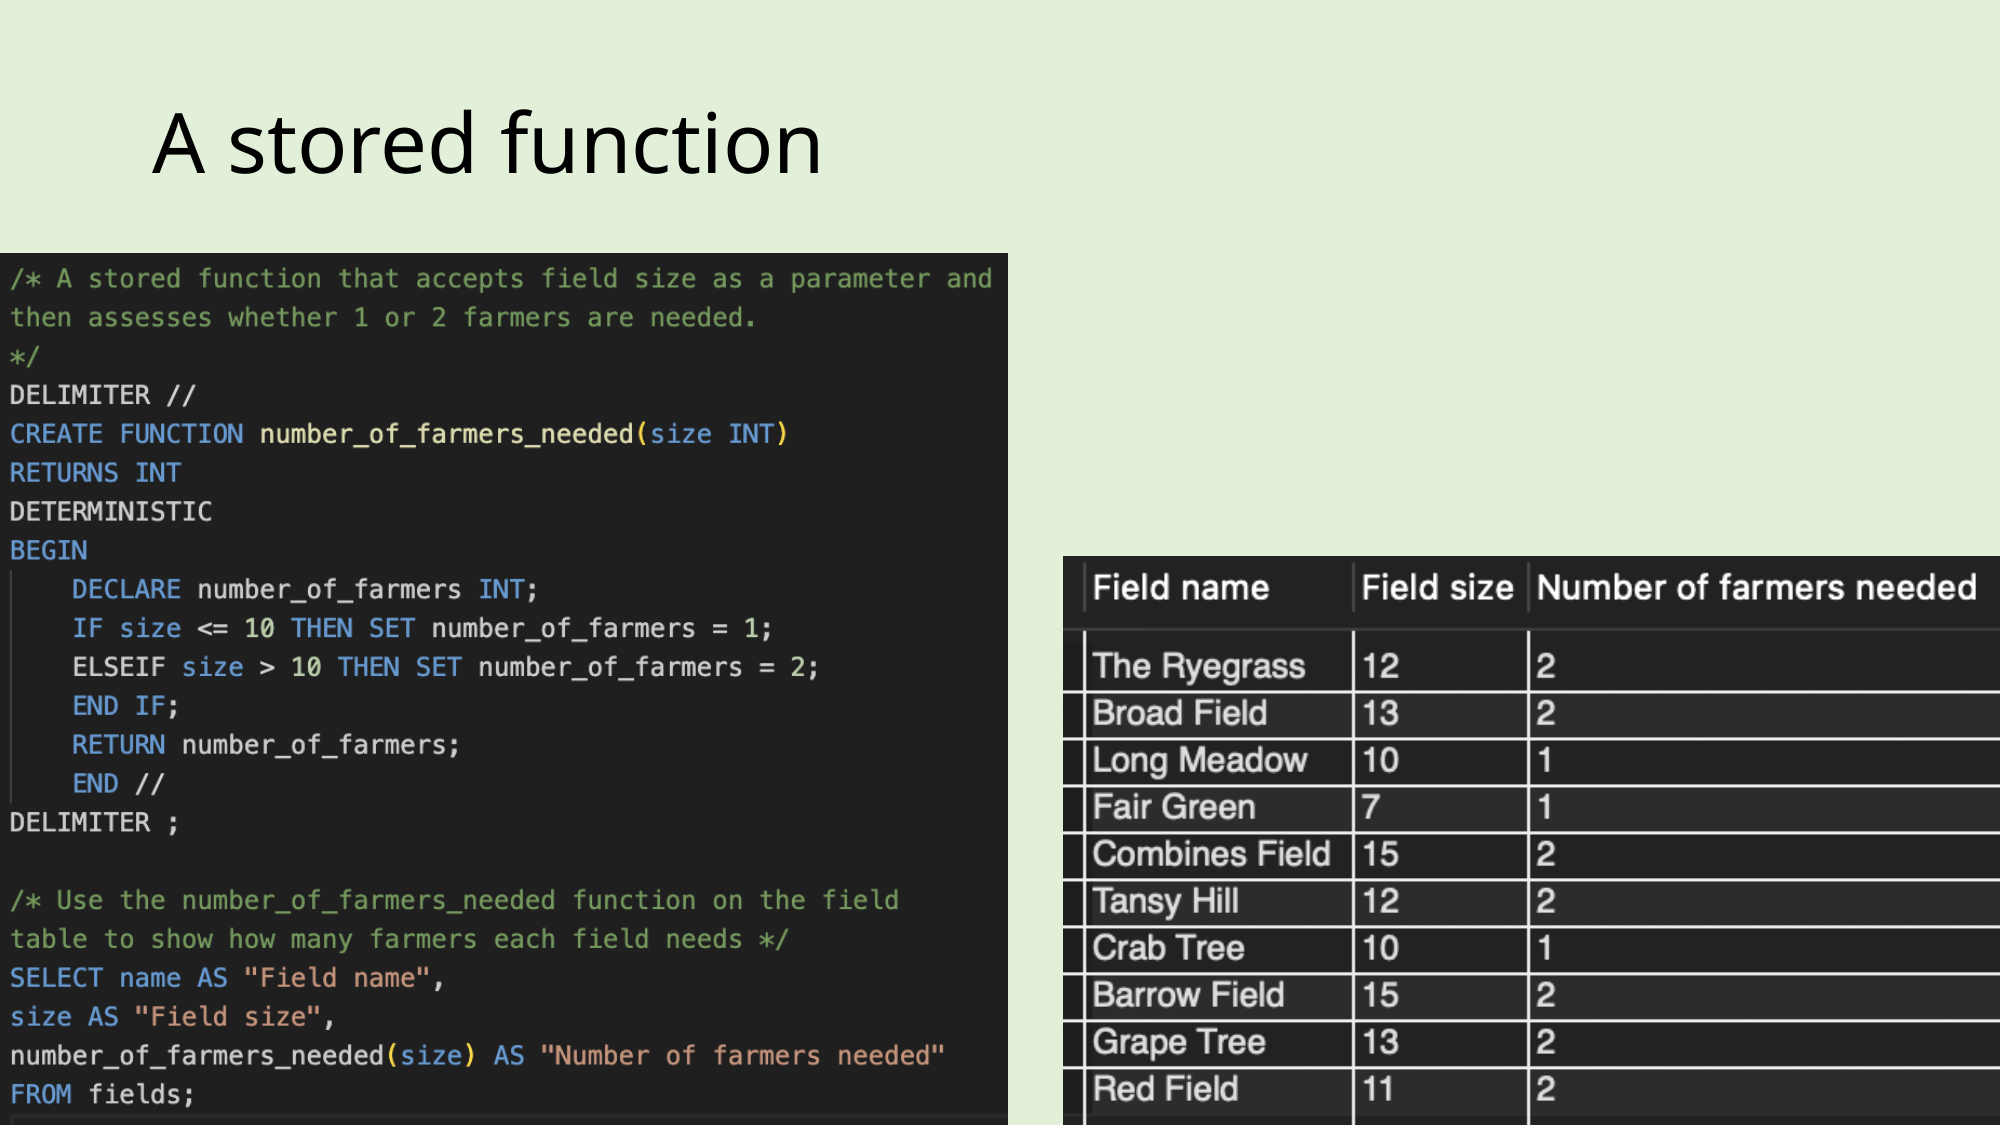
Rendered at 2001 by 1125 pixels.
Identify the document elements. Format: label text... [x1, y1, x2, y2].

picture [1063, 556, 2000, 1125]
picture [0, 253, 1008, 1125]
title A stored function [137, 38, 1863, 256]
